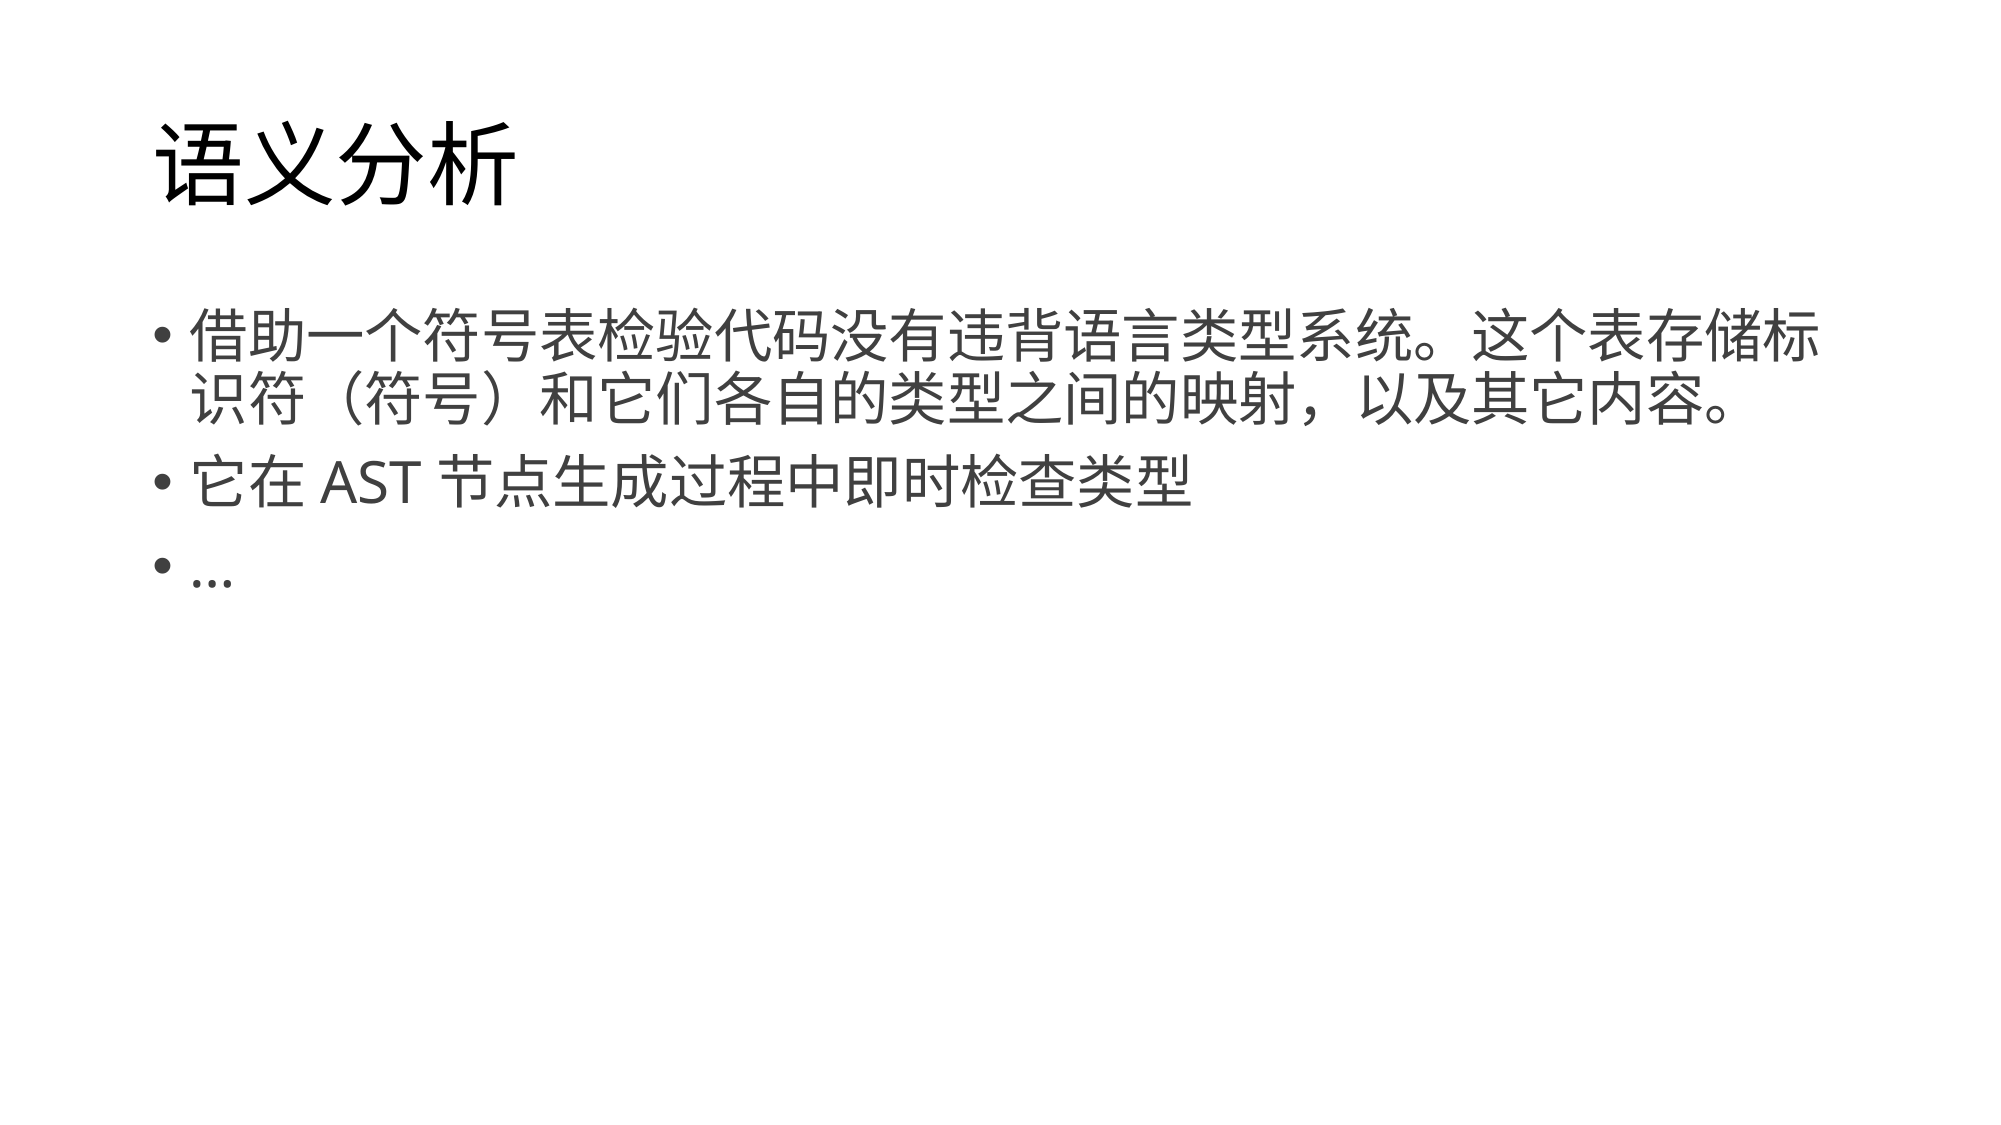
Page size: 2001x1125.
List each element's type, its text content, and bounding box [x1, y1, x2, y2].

title 语义分析 [137, 59, 1863, 278]
list 借助一个符号表检验代码没有违背语言类型系统。这个表存储标识符（符号）和它们各自的类型之间的映射，以及其它内容。 它在AST节点生成过程中即时检查类型 … [137, 299, 1863, 1014]
